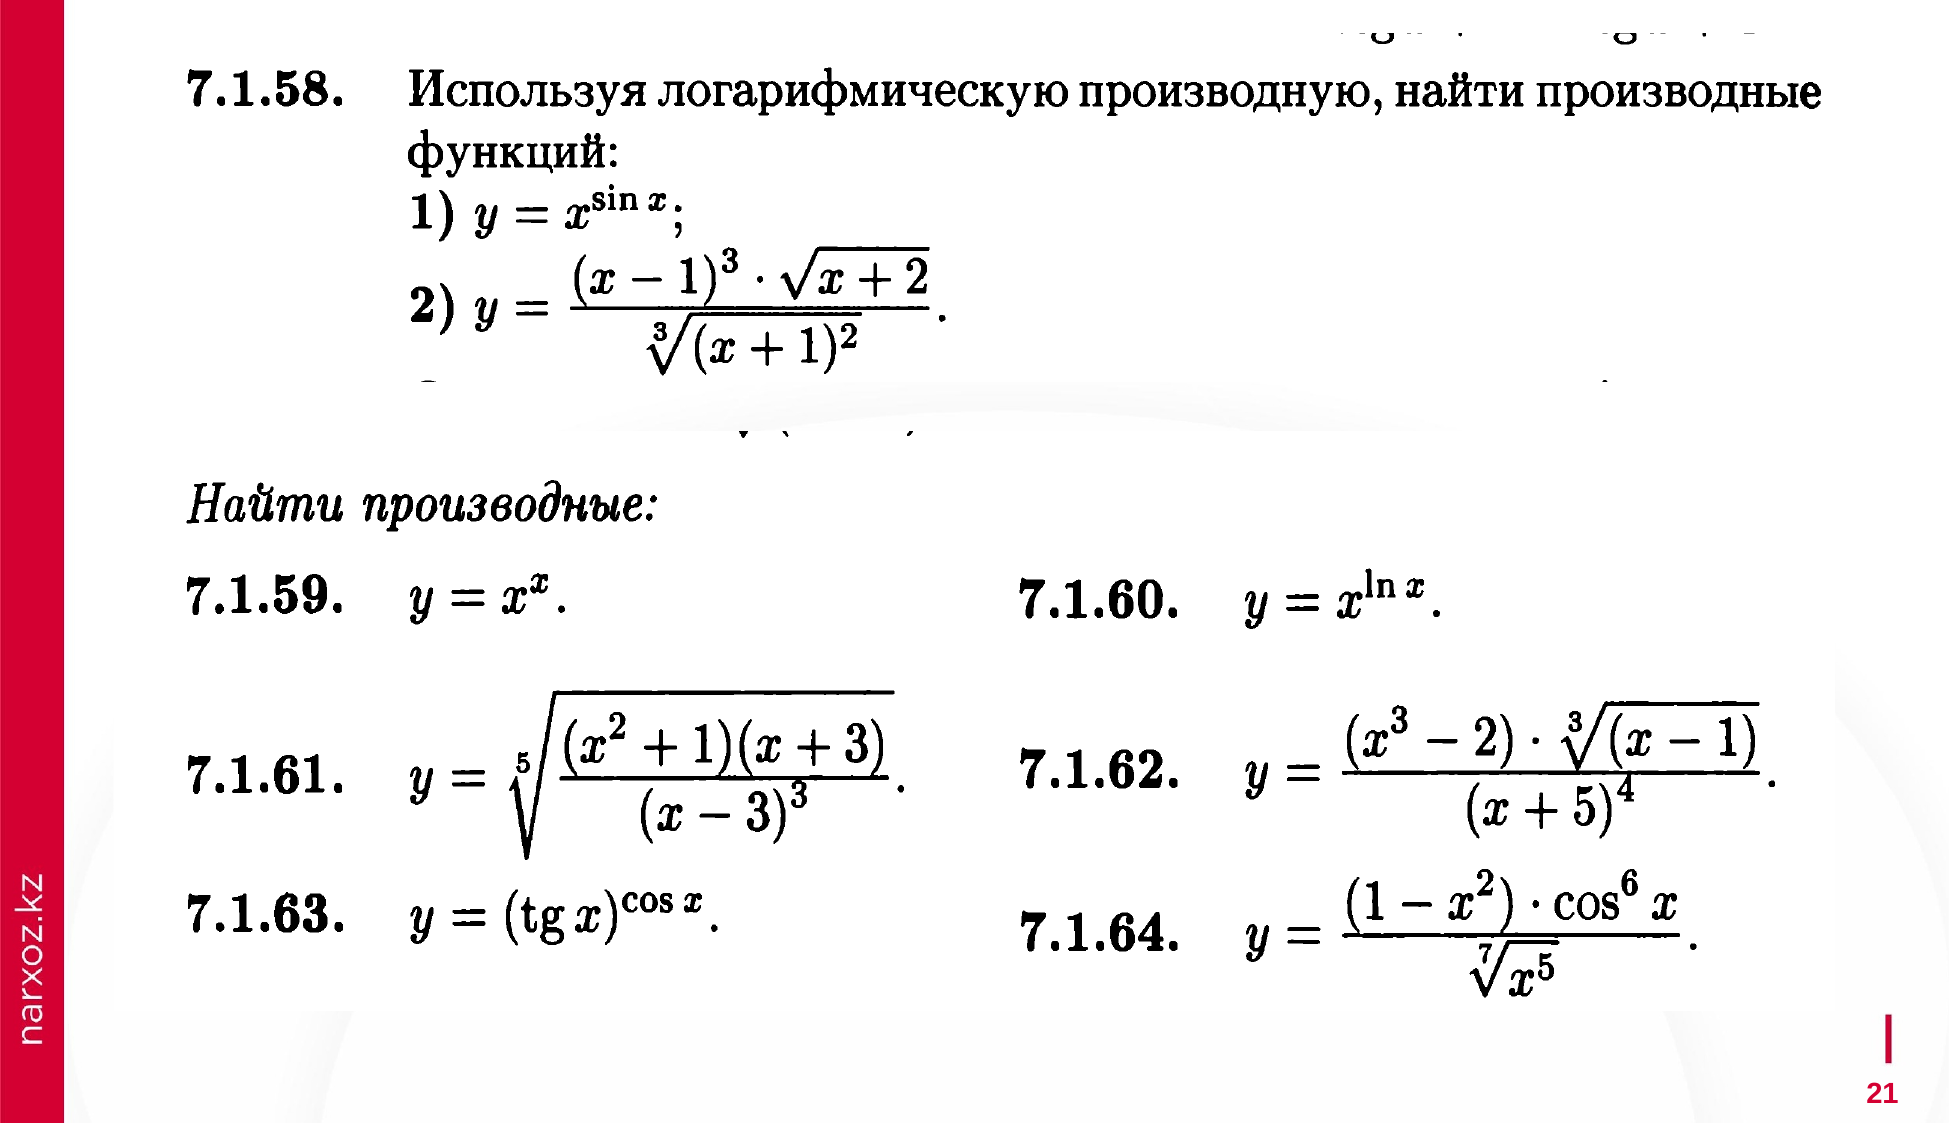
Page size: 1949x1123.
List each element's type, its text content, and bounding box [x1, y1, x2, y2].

picture [0, 0, 1949, 1123]
slide_number 21 [1475, 1062, 1914, 1123]
